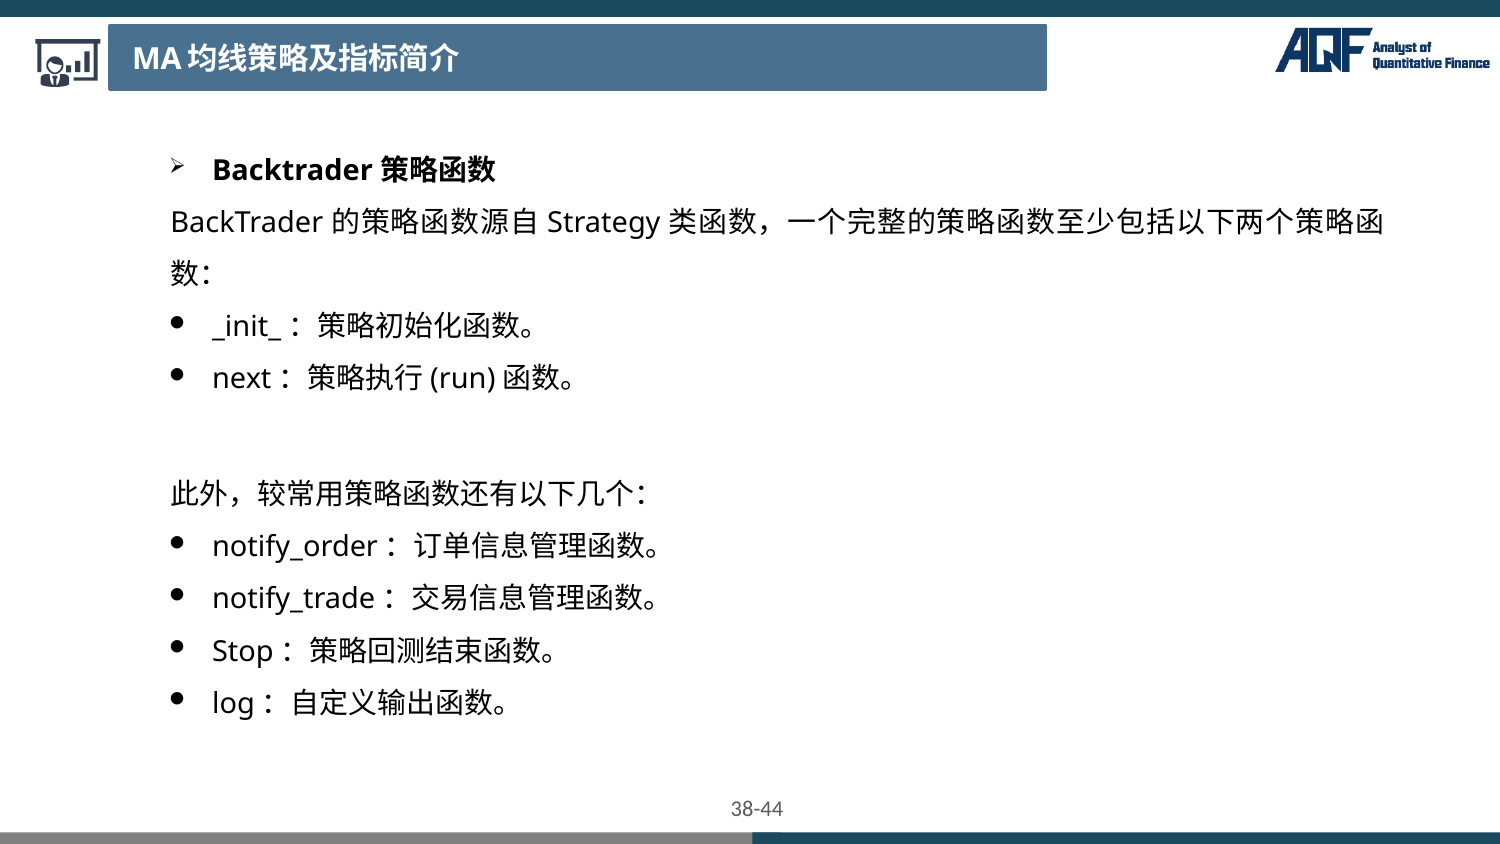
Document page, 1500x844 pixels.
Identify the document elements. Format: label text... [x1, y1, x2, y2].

picture [1252, 2, 1500, 102]
list MA均线策略及指标简介 [117, 32, 1039, 84]
list Backtrader策略函数 BackTrader的策略函数源自Strategy类函数，一个完整的策略函数至少包括以下两个策略函数： _init_：策略初始化函数。 next：策略执行(run)函数。 此外，较常用策略函数还有以下几个： notify_order：订单信息管理函数。 notify_trade：交易信息管理函数。 Stop：策略回测结束函数。 log：自定义输出函数。 [88, 126, 1400, 729]
